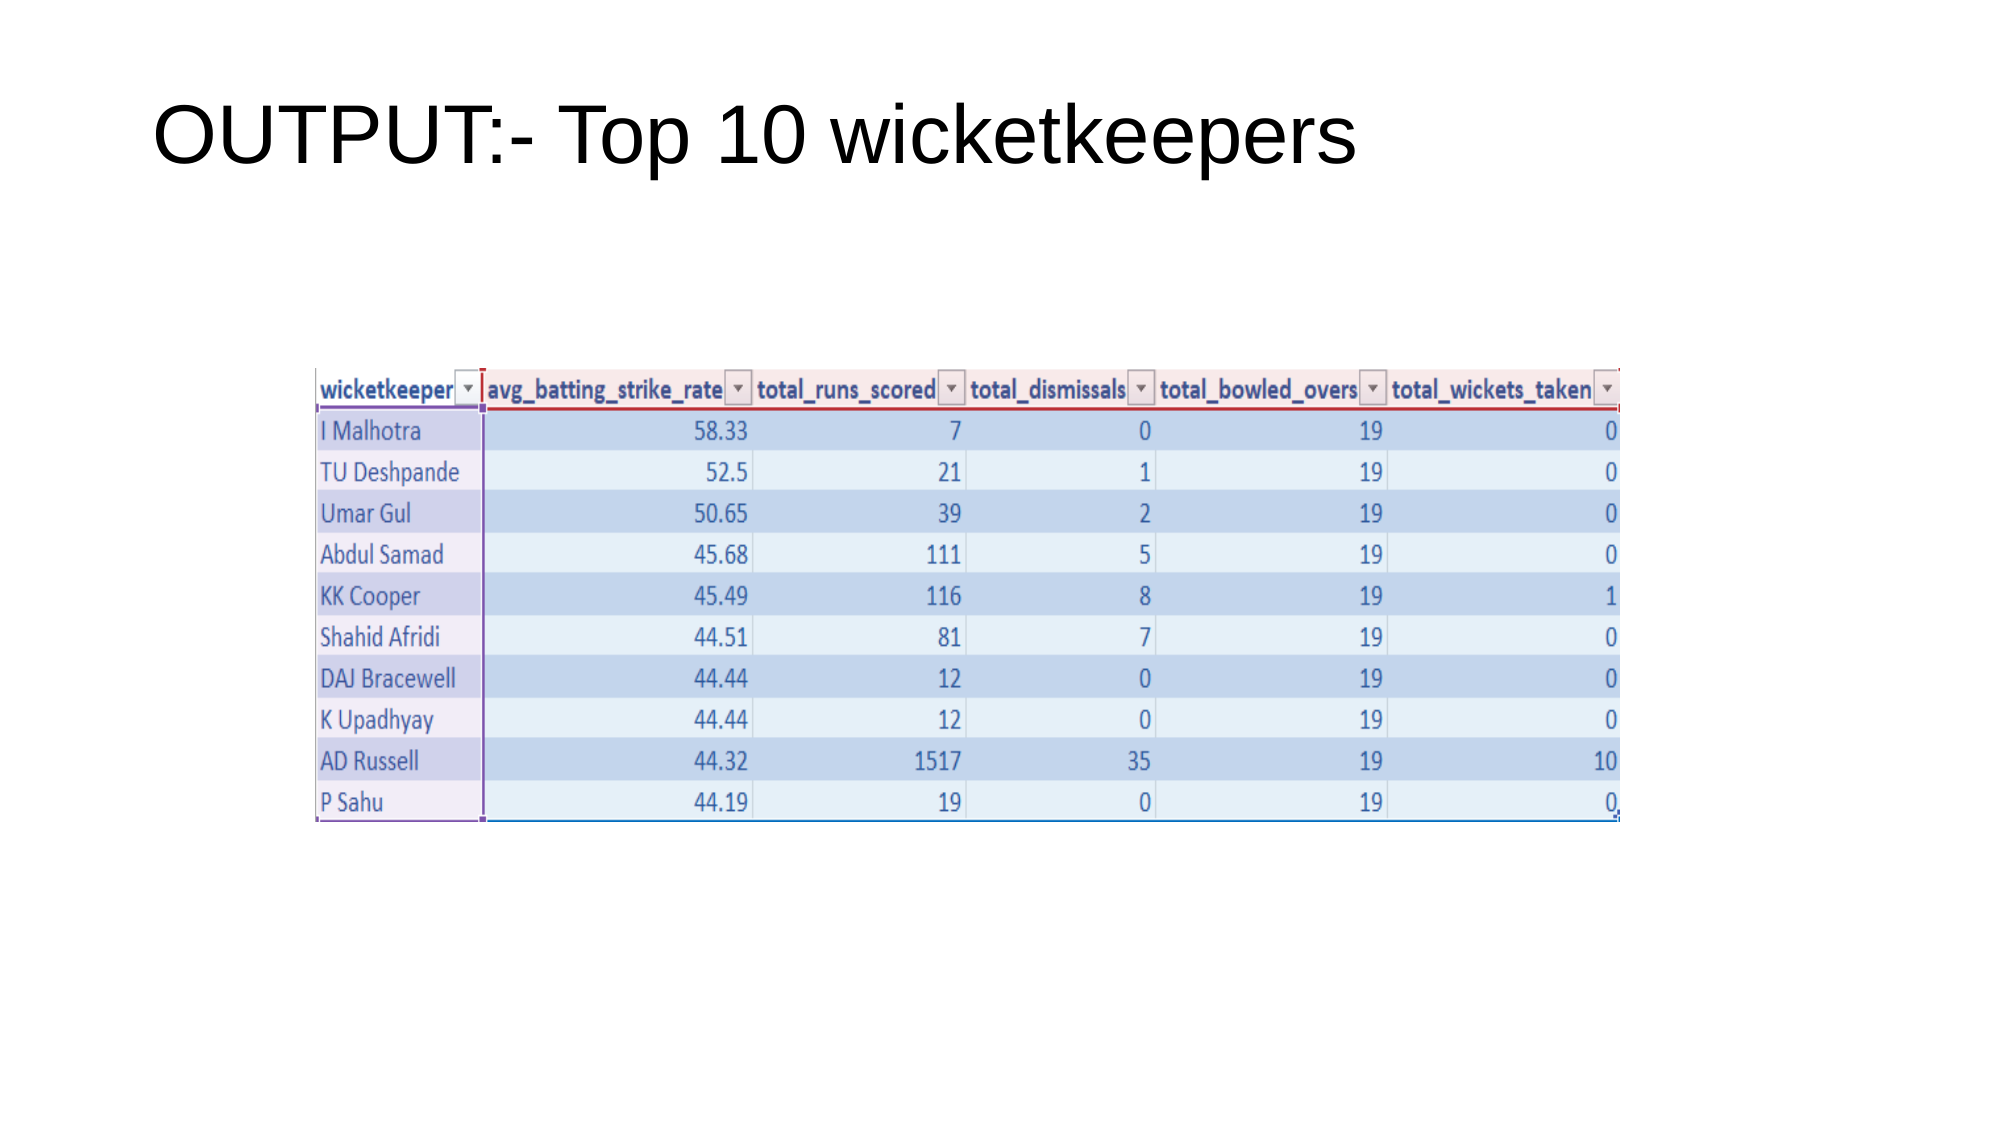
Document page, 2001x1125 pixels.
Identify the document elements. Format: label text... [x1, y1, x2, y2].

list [315, 368, 1620, 822]
title OUTPUT:- Top 10 wicketkeepers [137, 59, 1863, 215]
